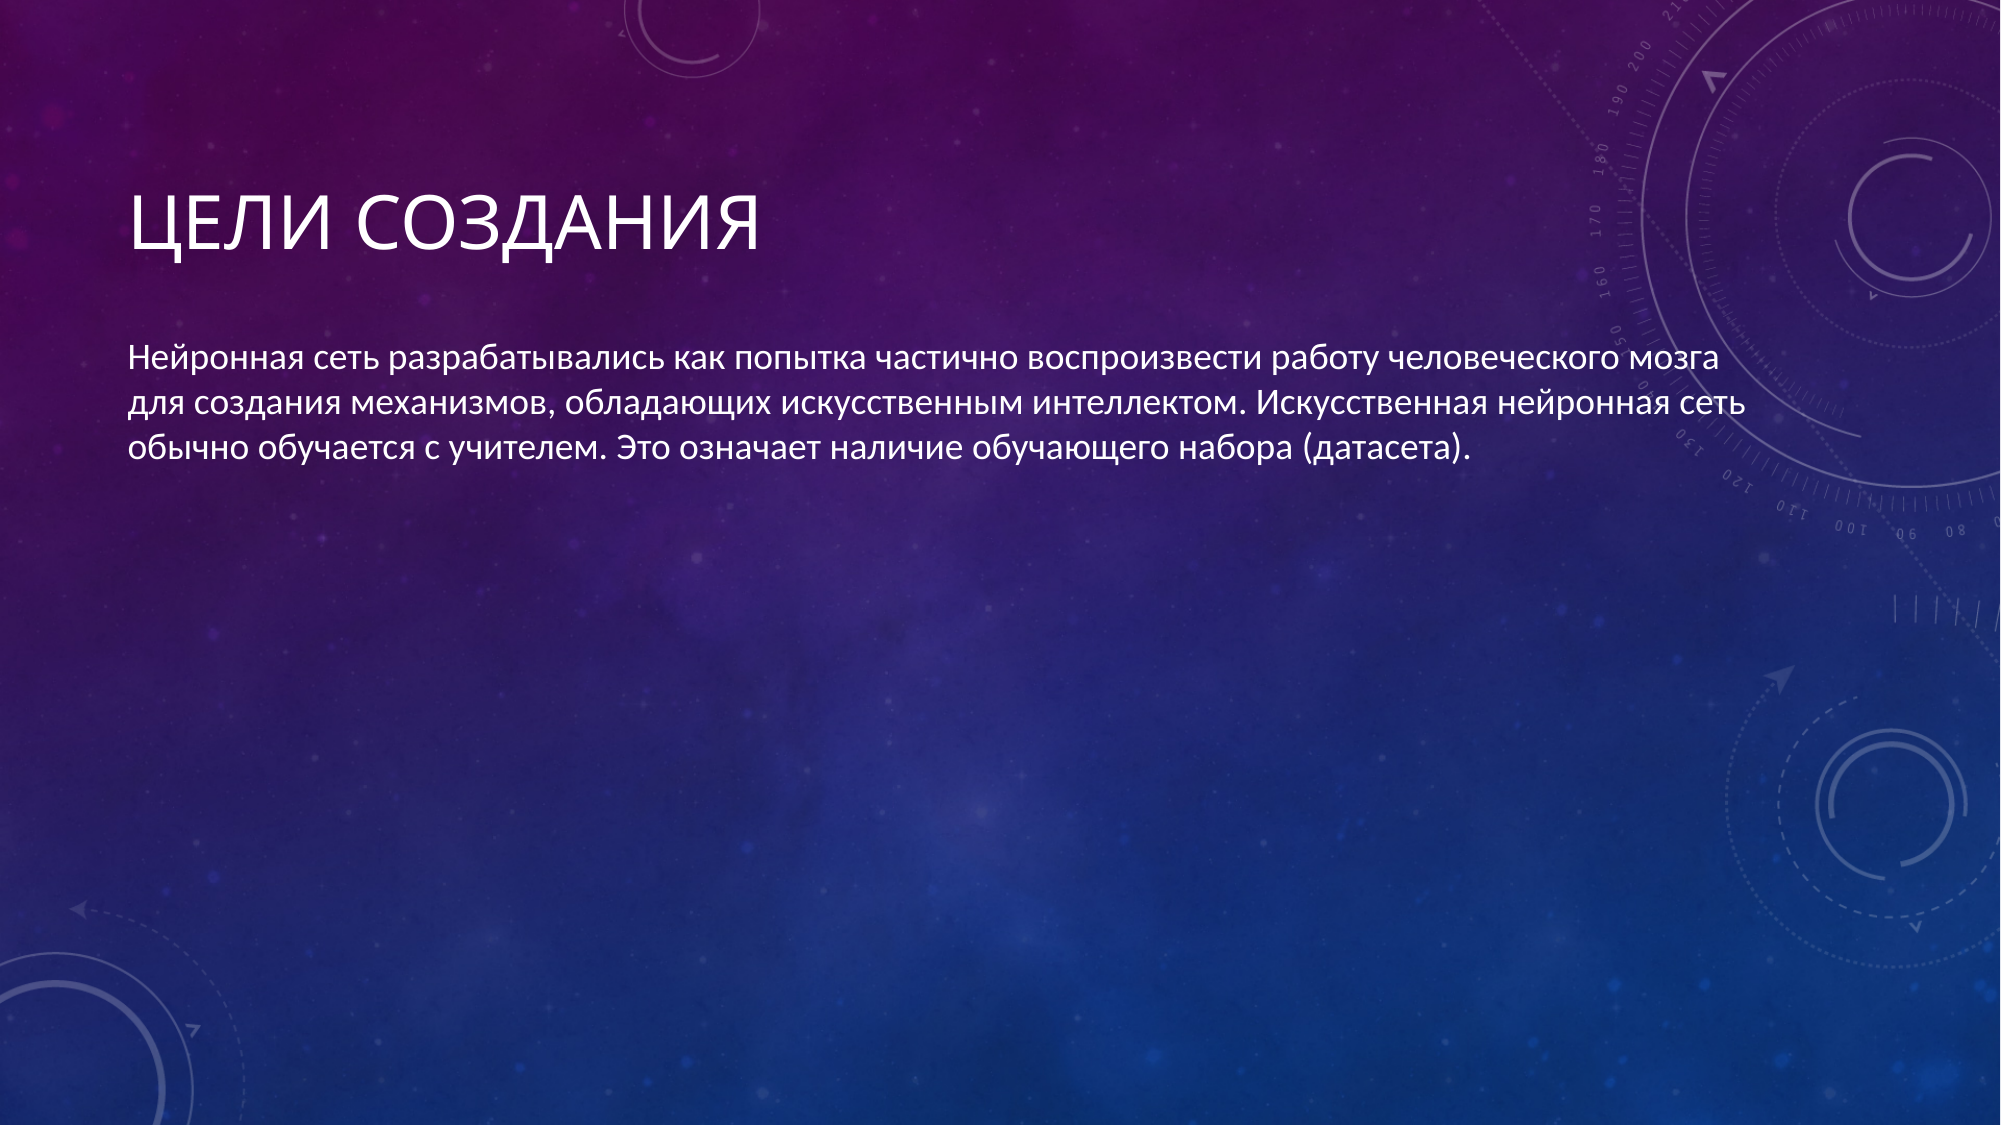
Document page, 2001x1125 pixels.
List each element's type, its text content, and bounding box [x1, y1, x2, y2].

list Нейронная сеть разрабатывались как попытка частично воспроизвести работу человеческого мозга для создания механизмов, обладающих искусственным интеллектом. Искусственная нейронная сеть обычно обучается с учителем. Это означает наличие обучающего набора (датасета). [112, 99, 1775, 699]
picture [0, 0, 2001, 1125]
